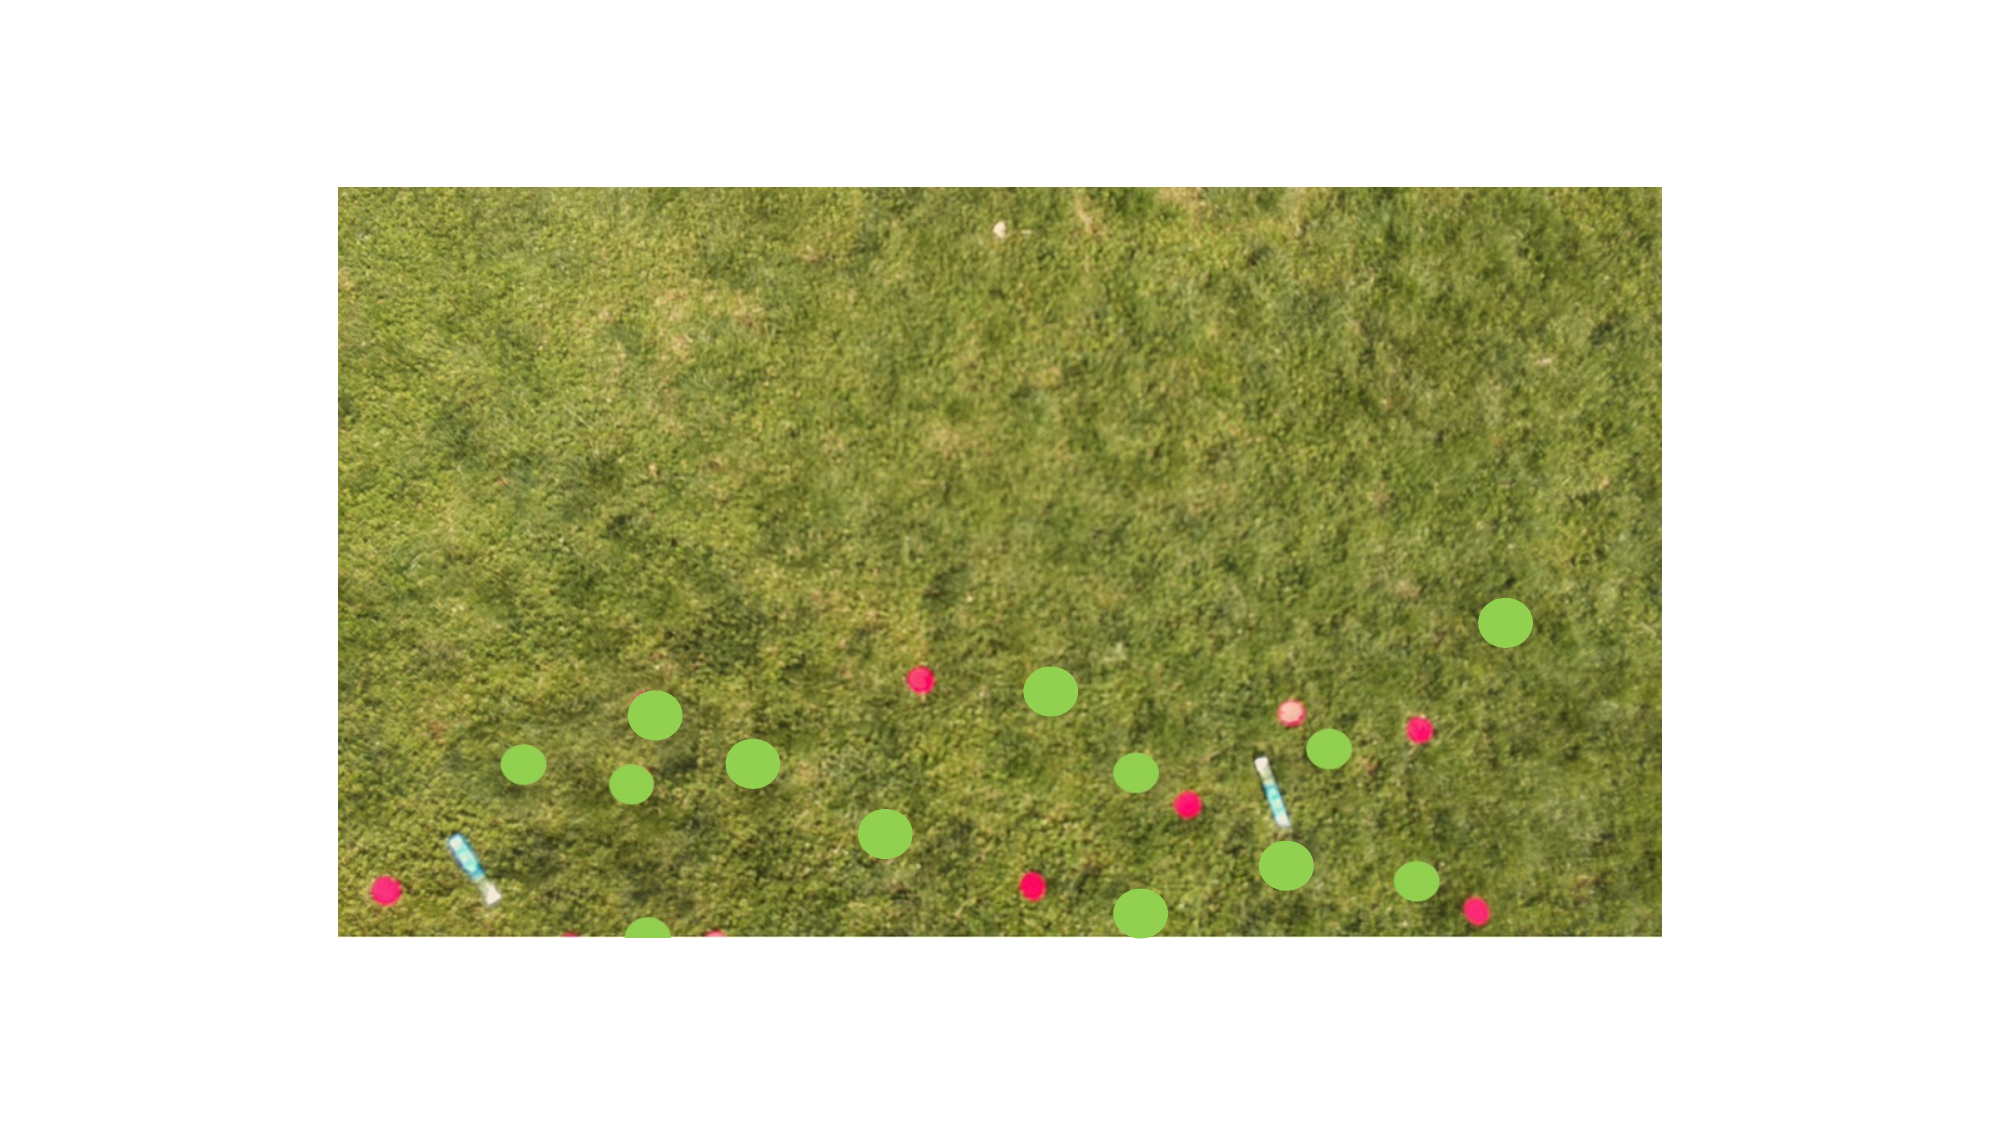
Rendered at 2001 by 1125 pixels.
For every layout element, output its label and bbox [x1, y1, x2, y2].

picture [338, 187, 1662, 938]
